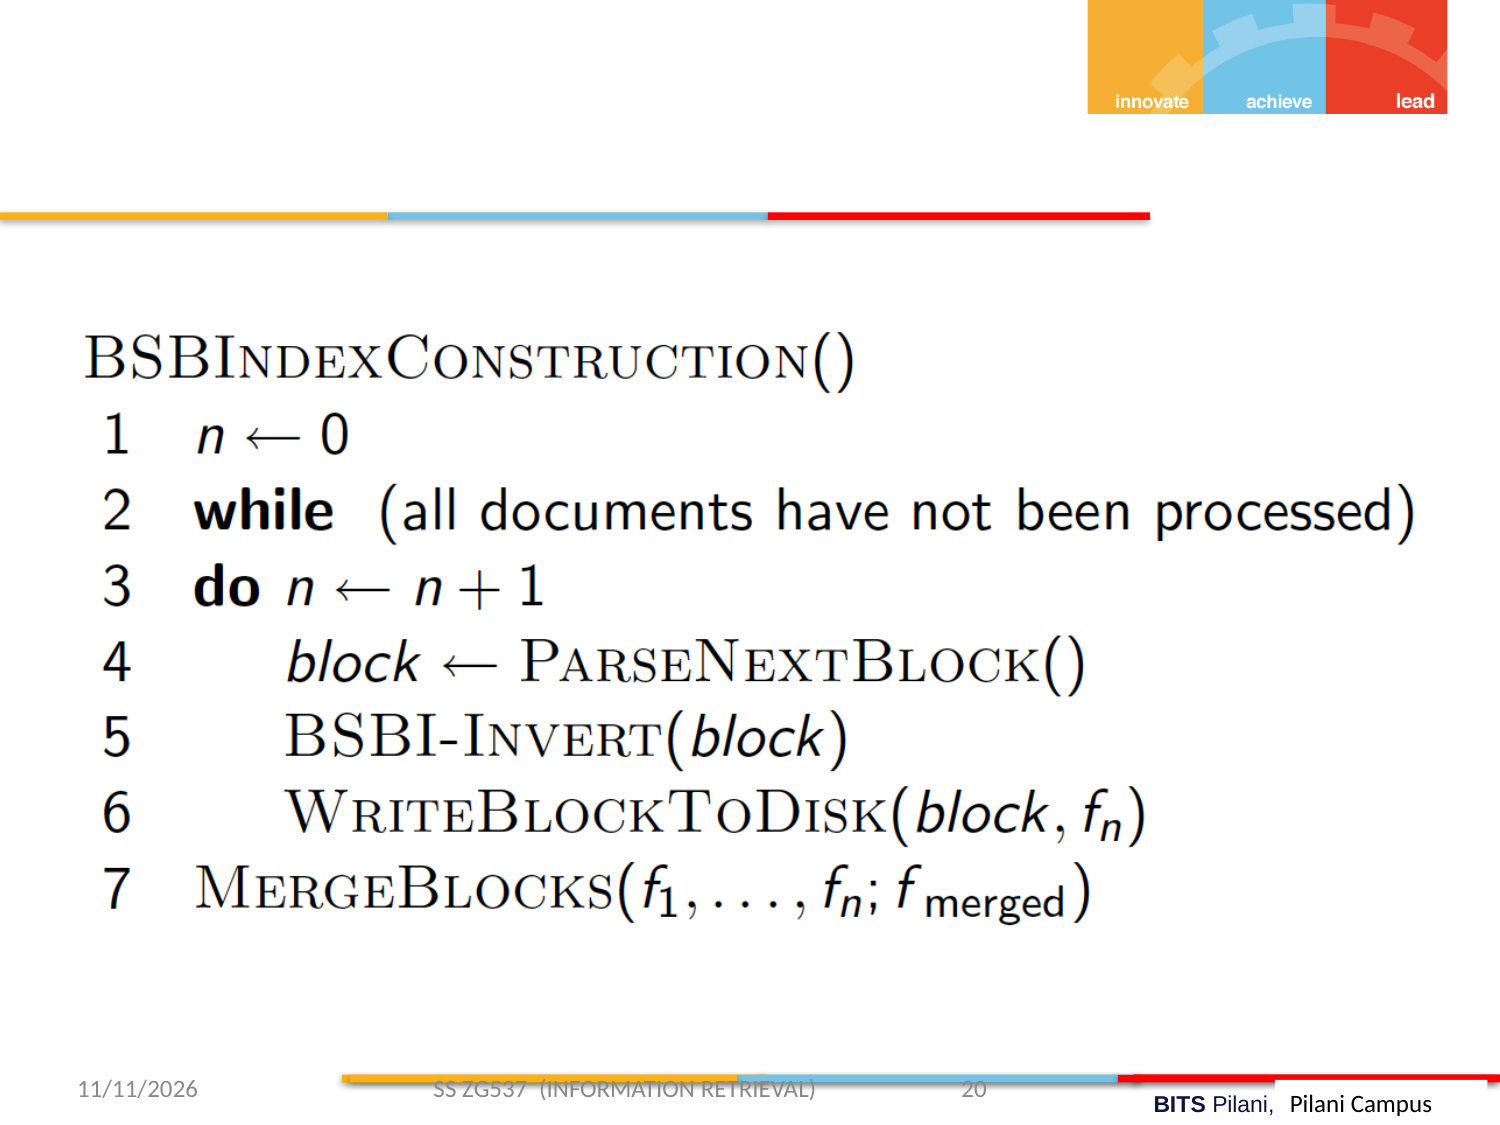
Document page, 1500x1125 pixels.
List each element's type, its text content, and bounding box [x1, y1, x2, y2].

text_box 2/9/2019 SS ZG537 (INFORMATION RETRIEVAL) 20 [62, 1072, 1050, 1125]
text_box Pilani Campus [1274, 1079, 1488, 1125]
picture [1087, 0, 1448, 114]
picture [74, 324, 1429, 938]
